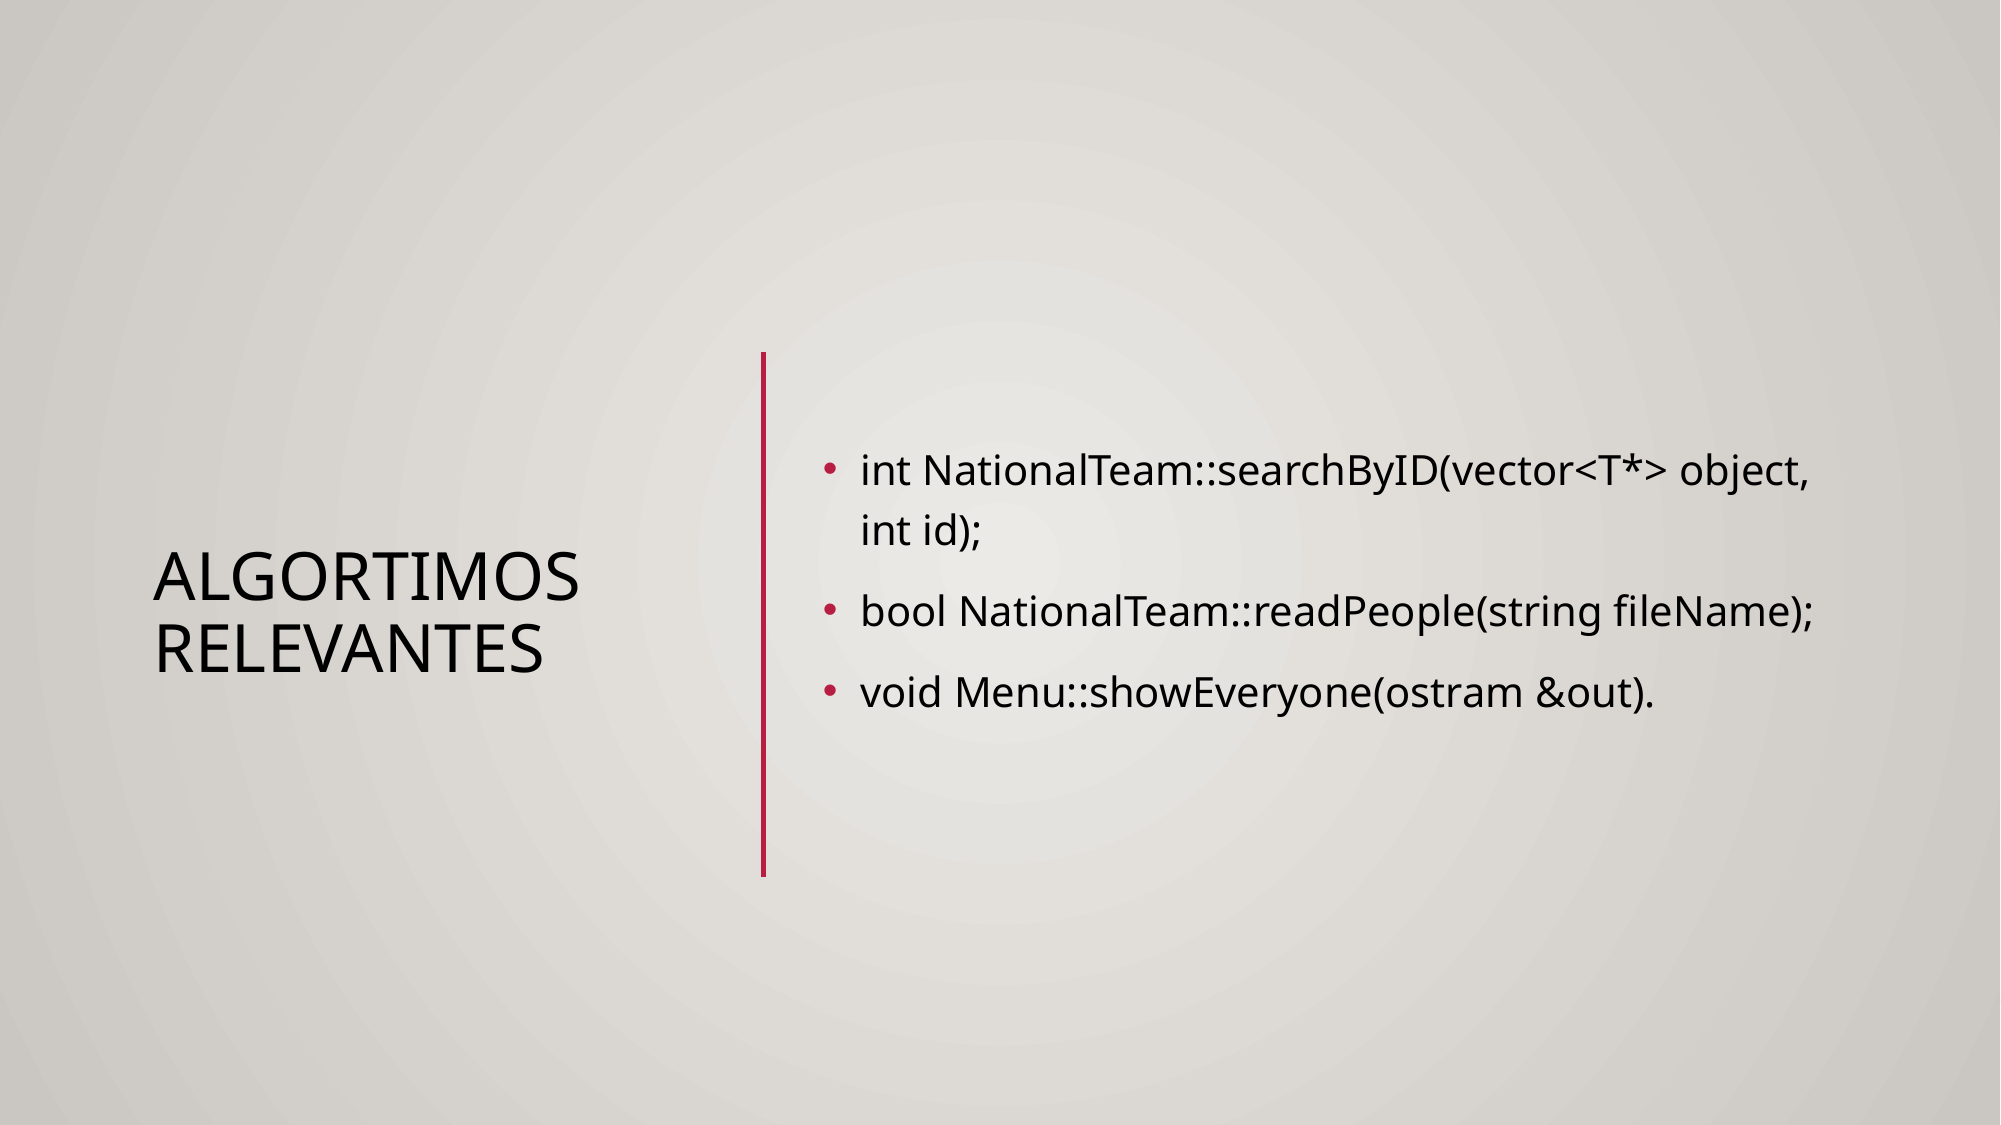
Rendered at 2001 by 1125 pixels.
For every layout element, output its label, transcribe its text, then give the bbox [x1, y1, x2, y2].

list int NationalTeam::searchByID(vector<T*> object, int id); bool NationalTeam::readPeople(string fileName); void Menu::showEveryone(ostram &out). [807, 262, 1882, 968]
text_box [0, 0, 2000, 1125]
title Algortimos relevantes [138, 262, 720, 968]
